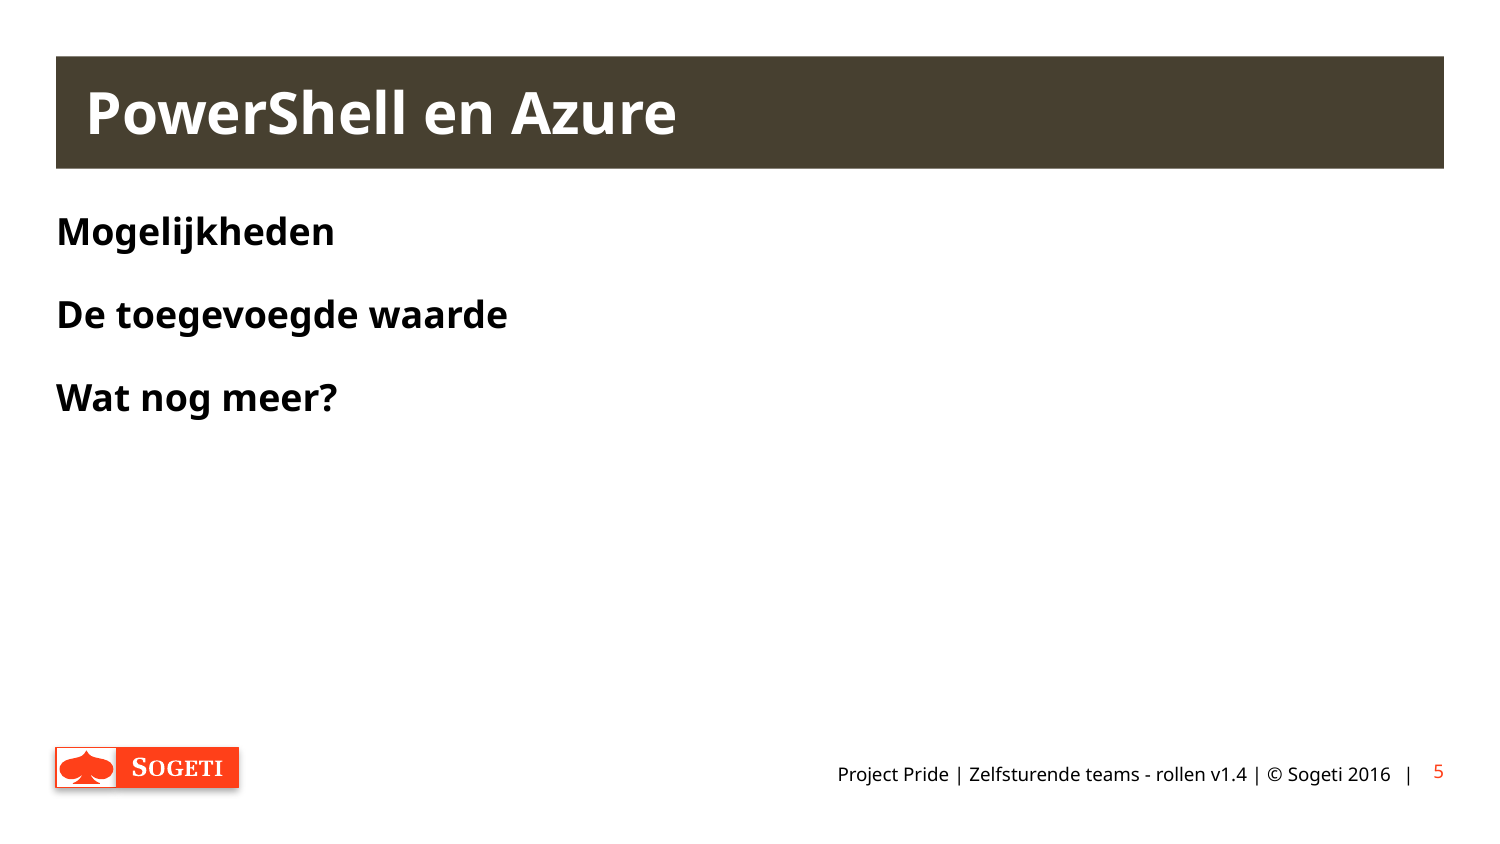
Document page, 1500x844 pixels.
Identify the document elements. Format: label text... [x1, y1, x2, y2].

footer Project Pride | Zelfsturende teams - rollen v1.4 | © Sogeti 2016 [309, 755, 1396, 788]
list Mogelijkheden De toegevoegde waarde Wat nog meer? [56, 210, 1444, 708]
slide_number 5 [1408, 755, 1444, 788]
title PowerShell en Azure [56, 56, 1444, 169]
